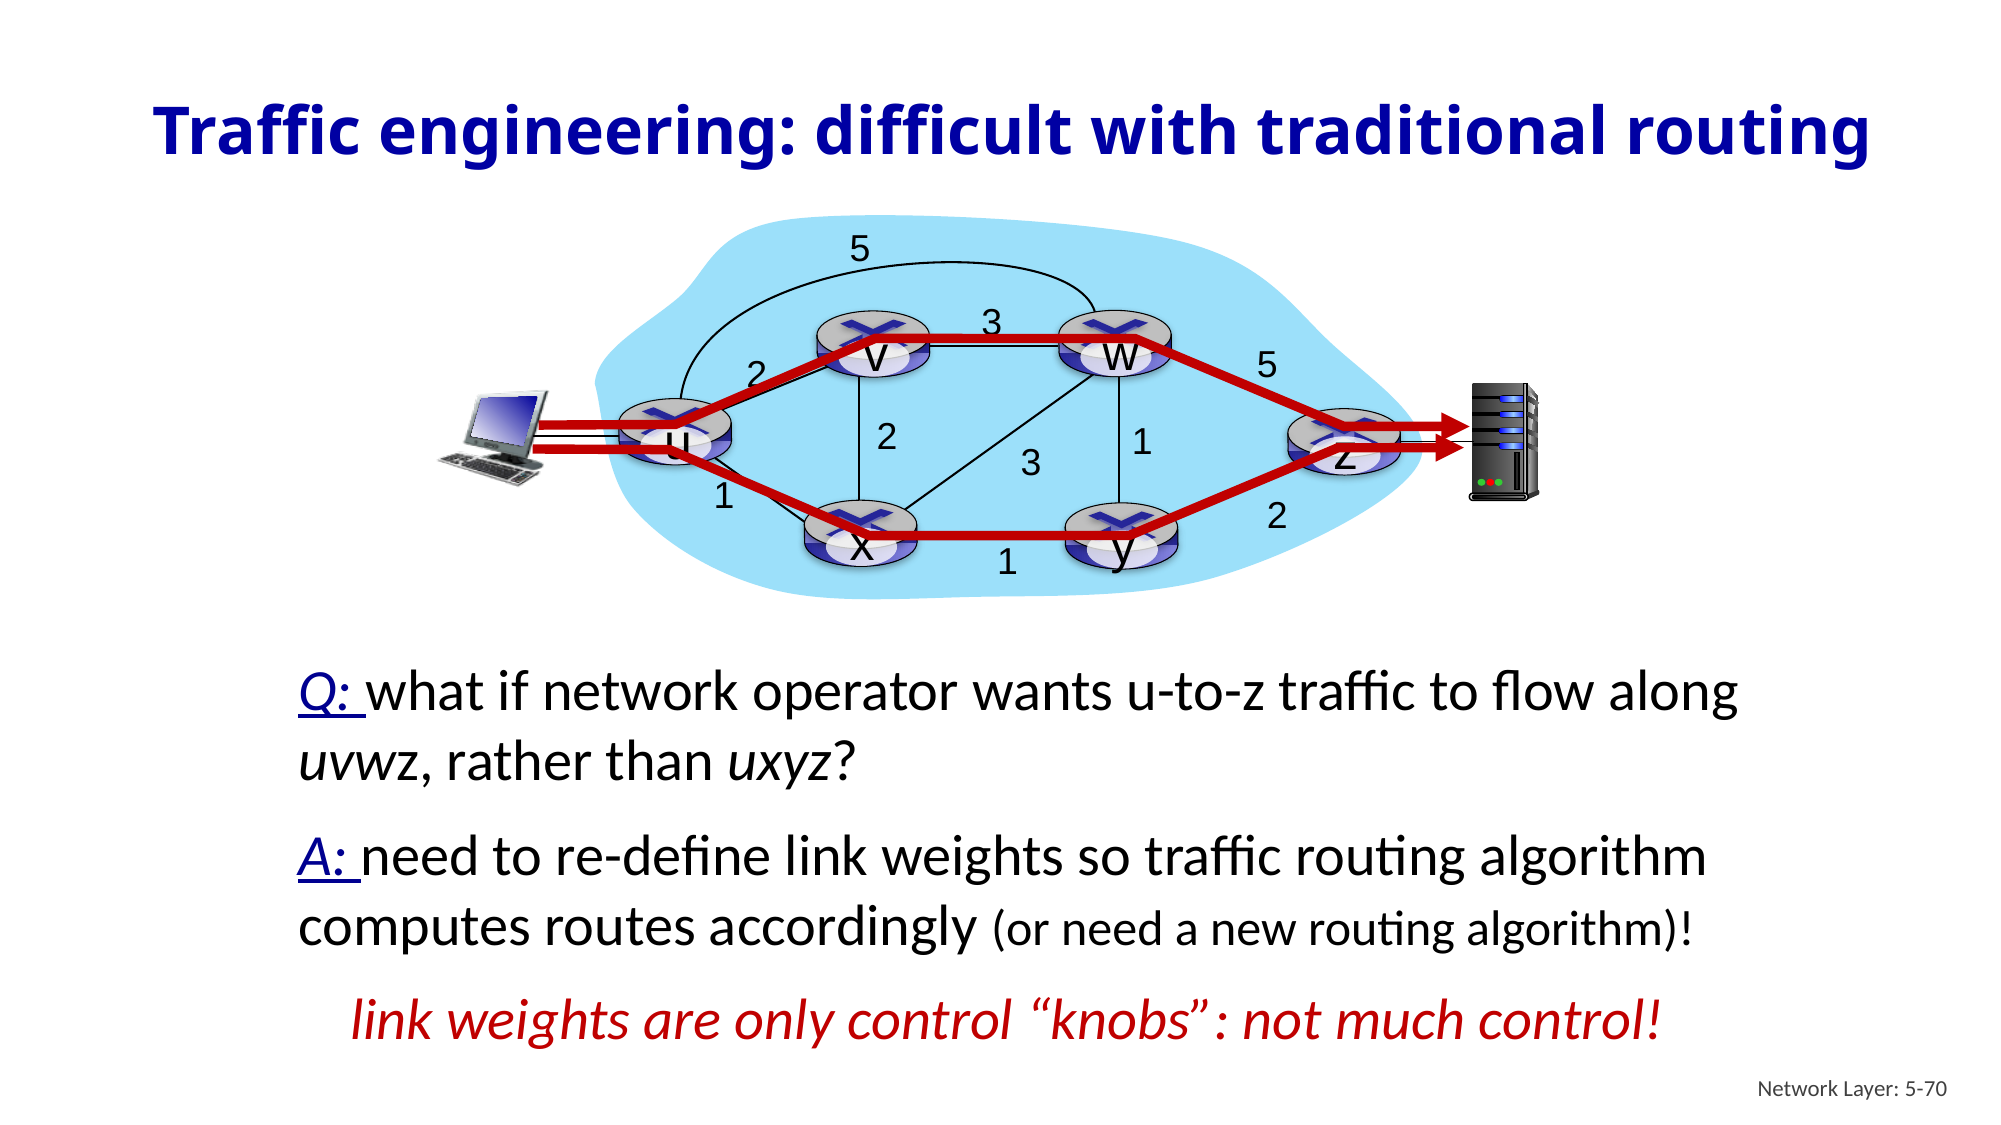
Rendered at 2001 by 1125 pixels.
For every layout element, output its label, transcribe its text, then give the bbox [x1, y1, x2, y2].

text_box Q: what if network operator wants u-to-z traffic to flow along uvwz, rather than uxyz? A: need to re-define link weights so traffic routing algorithm computes routes accordingly (or need a new routing algorithm)! [283, 644, 1880, 964]
text_box link weights are only control “knobs”: not much control! [335, 974, 1680, 1059]
slide_number Network Layer: 5-70 [1512, 1056, 1963, 1117]
title Traffic engineering: difficult with traditional routing [137, 59, 1895, 207]
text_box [411, 209, 1540, 604]
